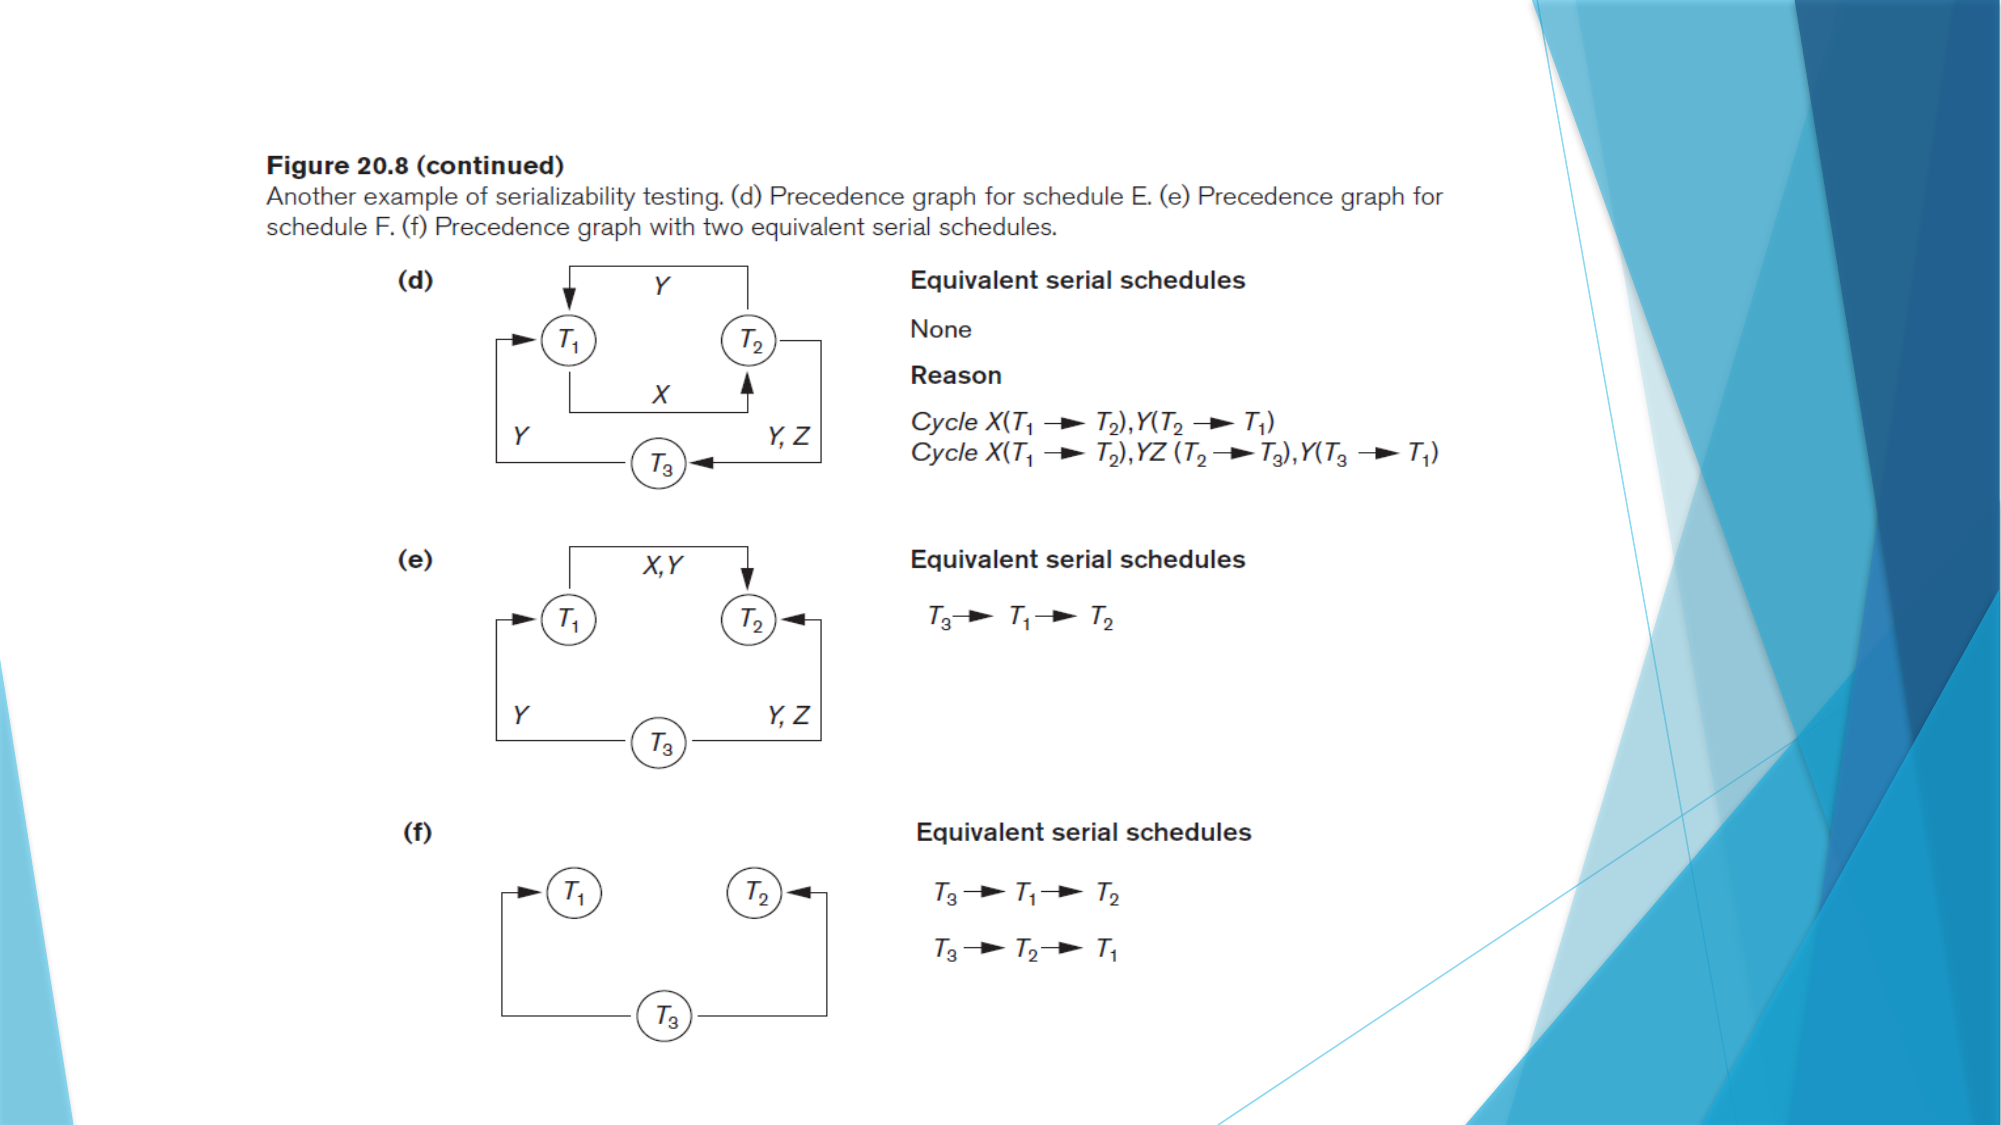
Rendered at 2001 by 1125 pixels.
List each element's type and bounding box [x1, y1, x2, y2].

text_box [255, 144, 1467, 1047]
